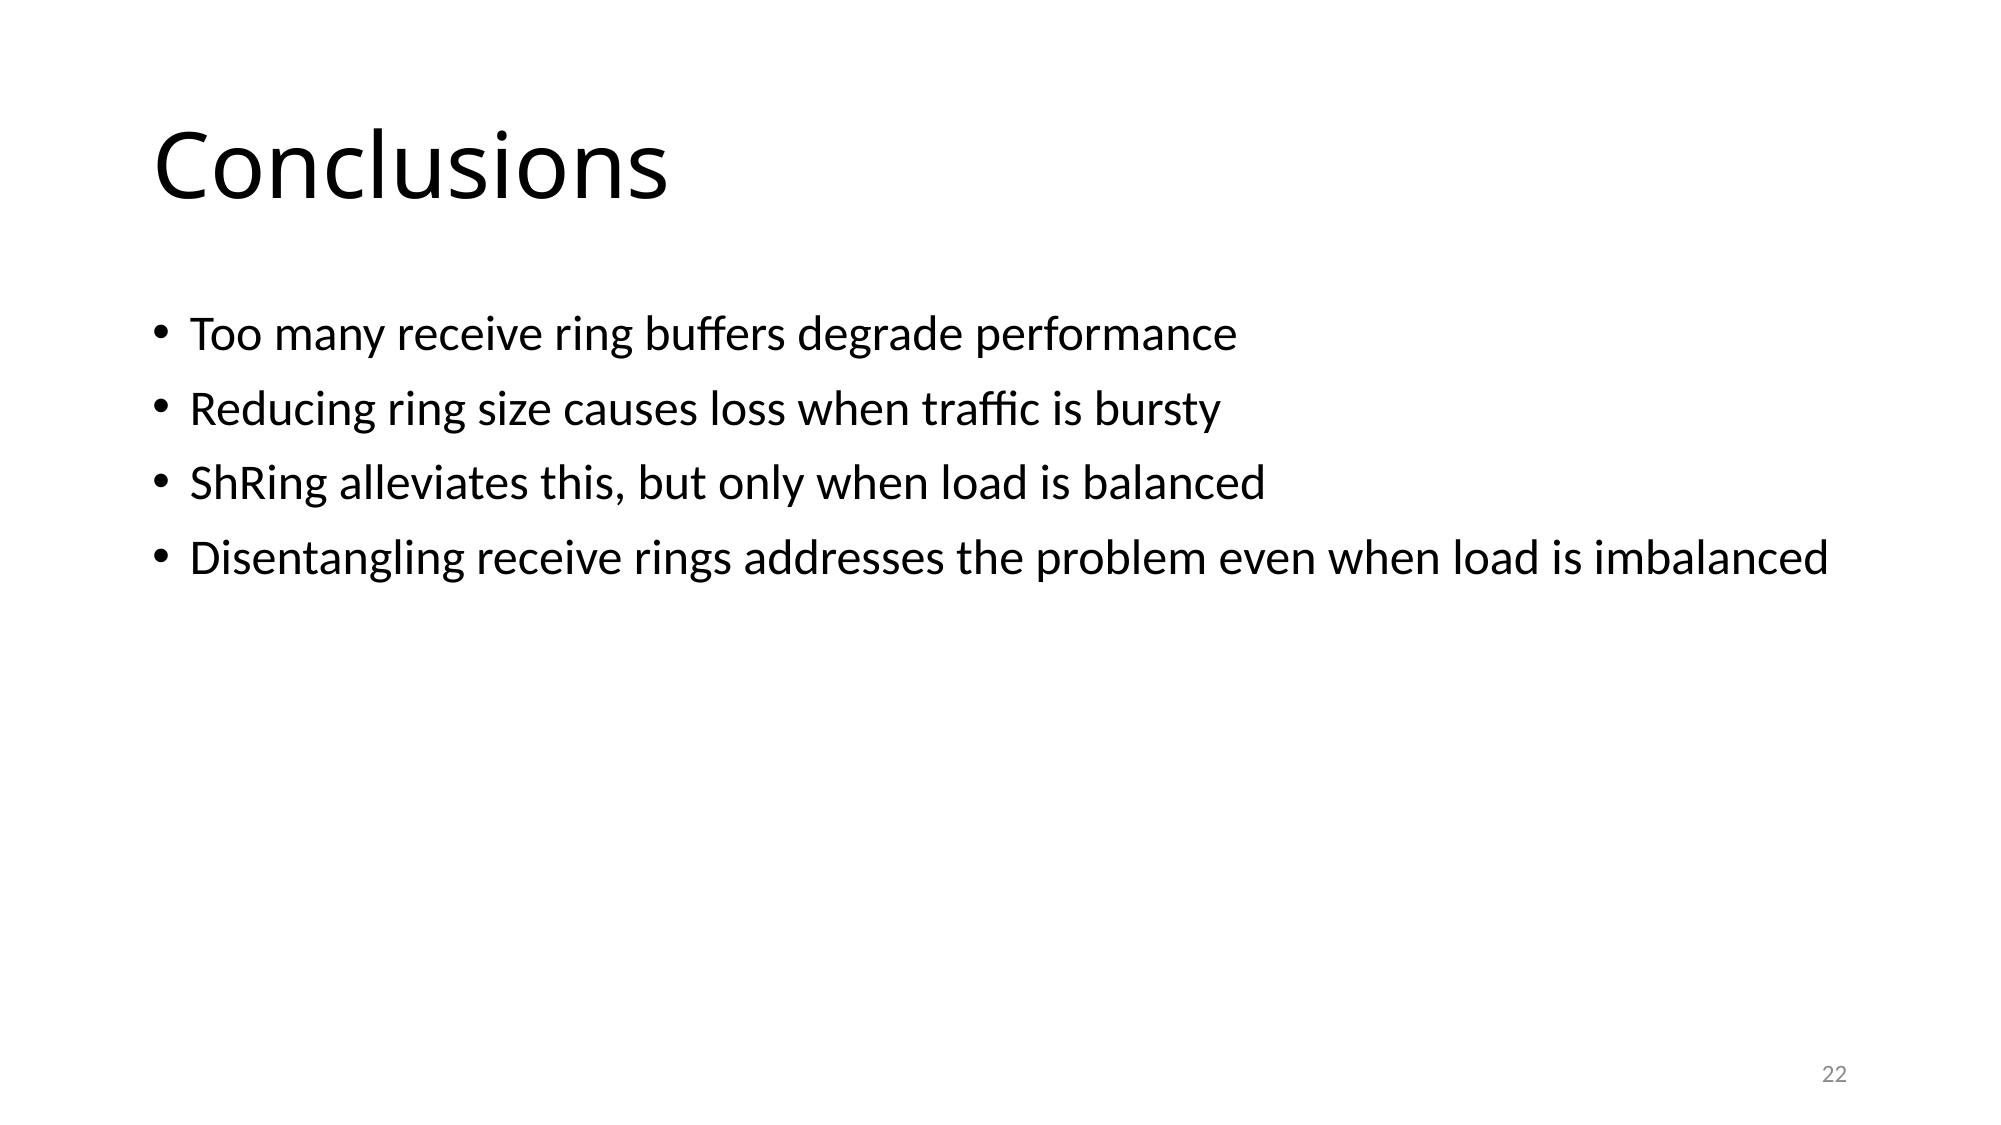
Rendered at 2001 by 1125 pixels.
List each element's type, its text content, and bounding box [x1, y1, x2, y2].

slide_number 22 [1412, 1042, 1863, 1103]
list Too many receive ring buffers degrade performance Reducing ring size causes loss when traffic is bursty ShRing alleviates this, but only when load is balanced Disentangling receive rings addresses the problem even when load is imbalanced [137, 299, 1863, 1014]
title Conclusions [137, 59, 1863, 278]
